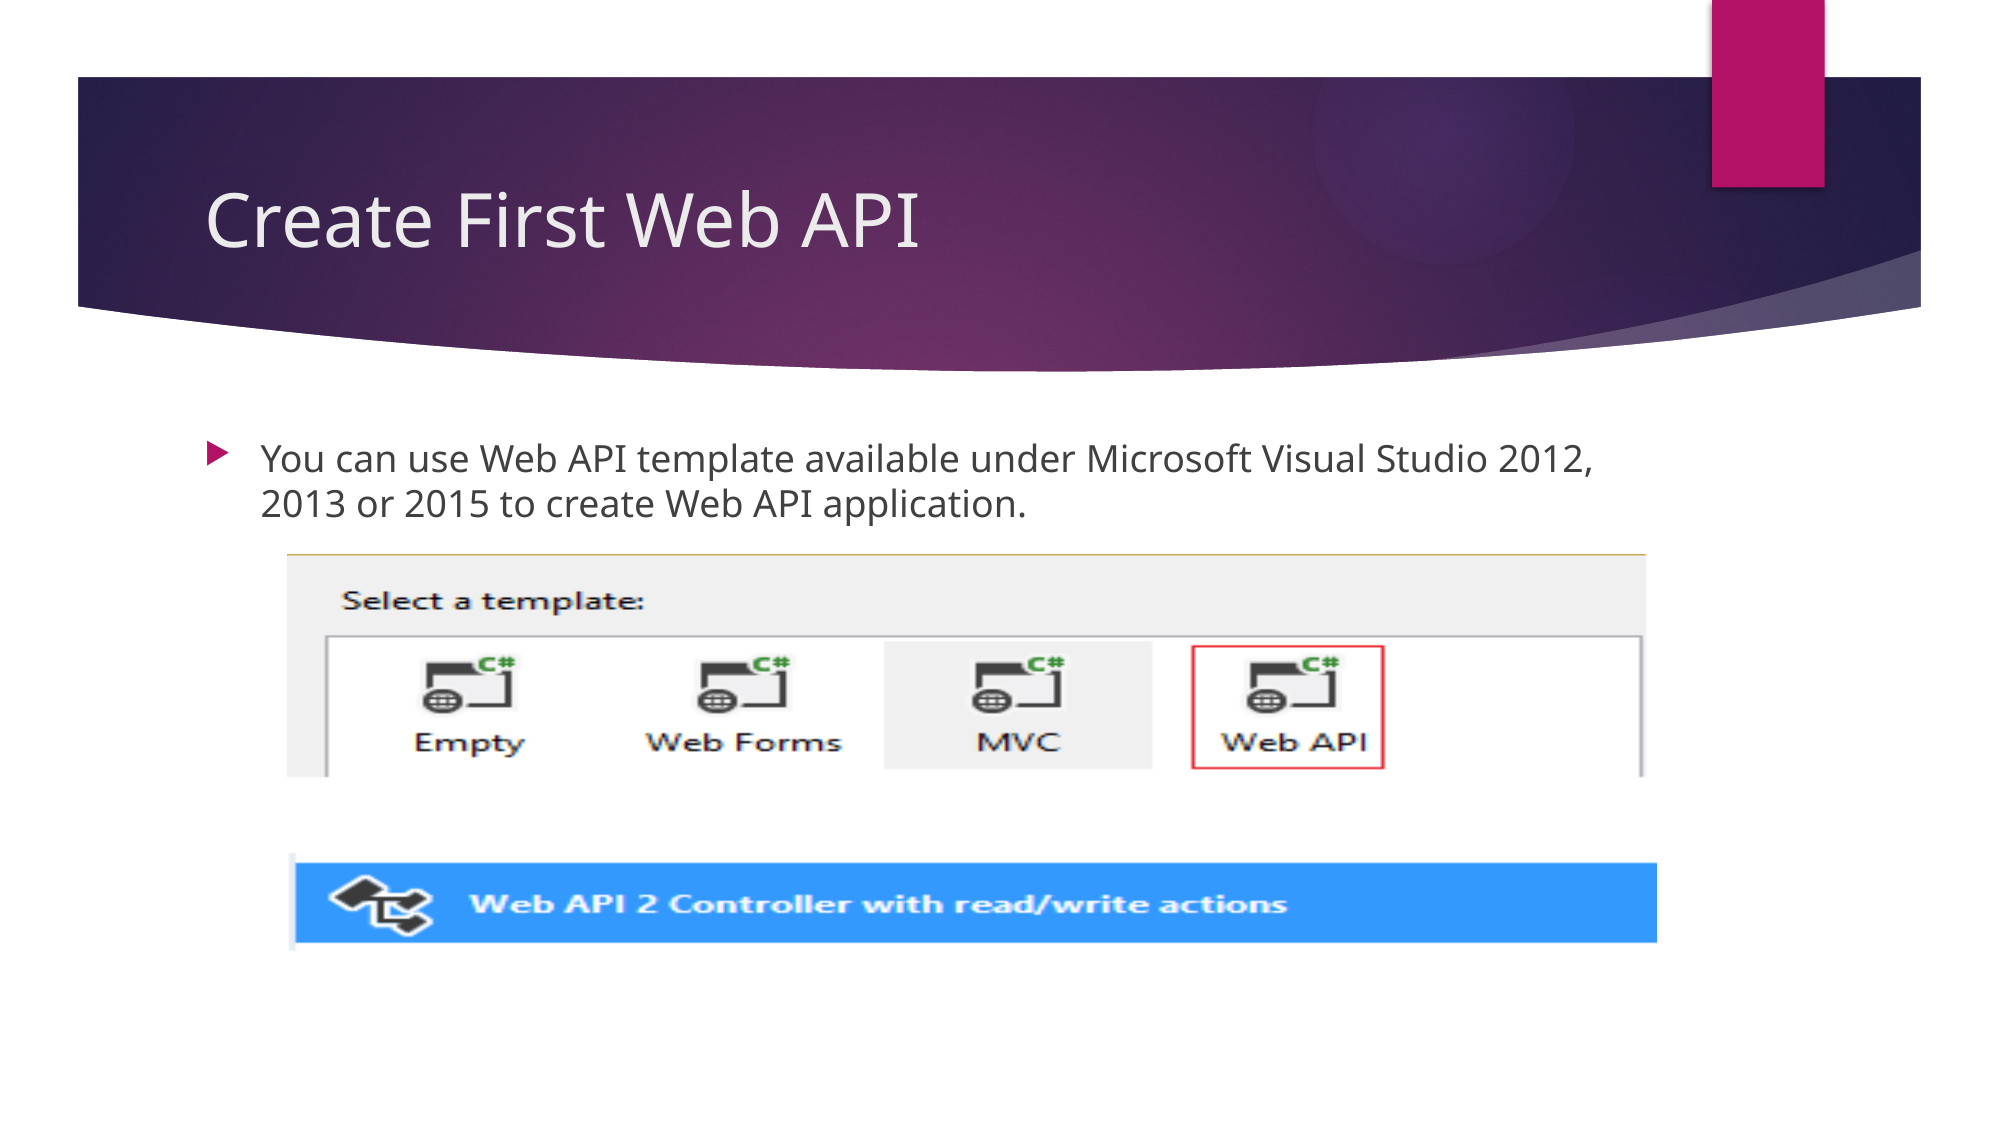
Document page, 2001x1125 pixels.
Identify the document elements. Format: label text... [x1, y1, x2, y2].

list You can use Web API template available under Microsoft Visual Studio 2012, 2013 or 2015 to create Web API application. [189, 427, 1638, 538]
picture [287, 554, 1657, 1083]
title Create First Web API [189, 159, 1627, 276]
